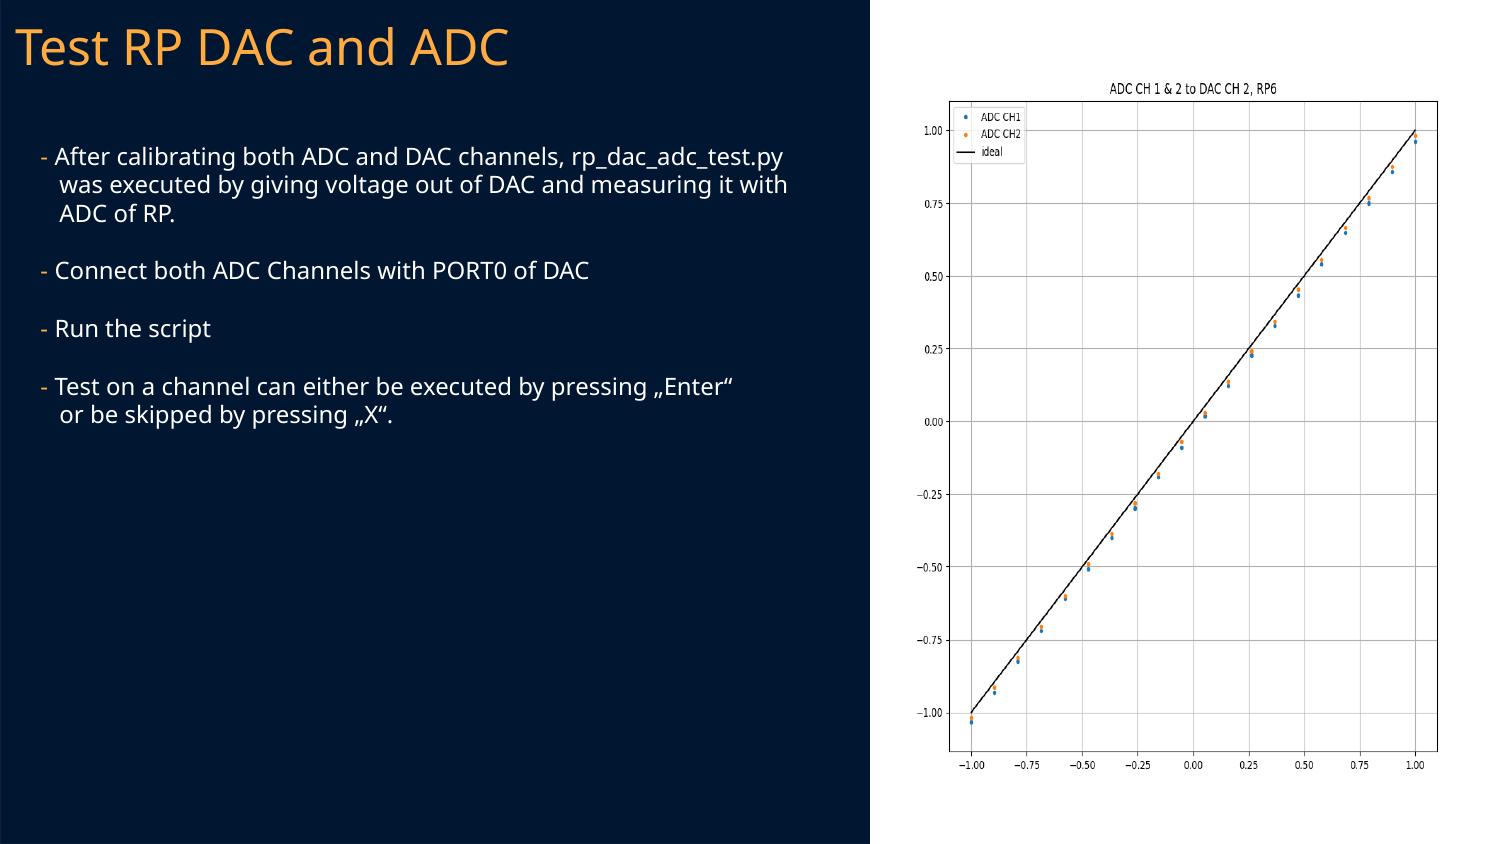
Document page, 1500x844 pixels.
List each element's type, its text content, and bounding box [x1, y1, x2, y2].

picture [0, 0, 1500, 844]
list - After calibrating both ADC and DAC channels, rp_dac_adc_test.py was executed by giving voltage out of DAC and measuring it with ADC of RP. - Connect both ADC Channels with PORT0 of DAC - Run the script - Test on a channel can either be executed by pressing „Enter“ or be skipped by pressing „X“. [0, 68, 865, 568]
title Test RP DAC and ADC [0, 0, 868, 68]
